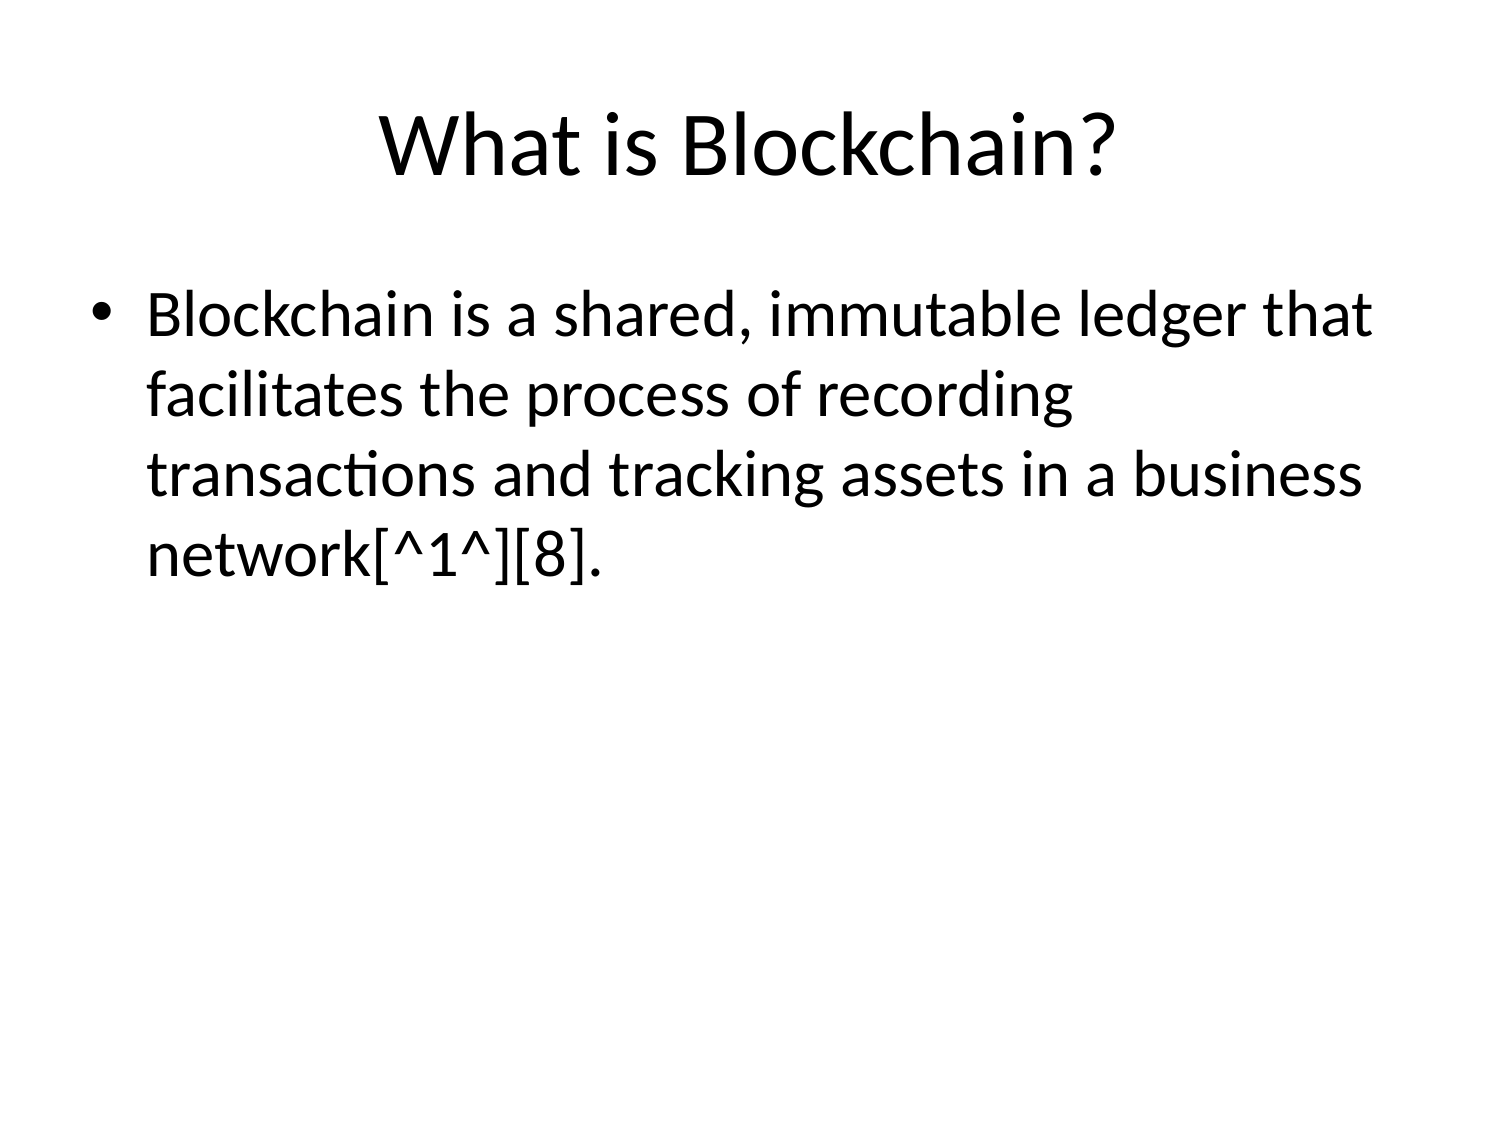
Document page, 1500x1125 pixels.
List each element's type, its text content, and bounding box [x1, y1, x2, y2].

list Blockchain is a shared, immutable ledger that facilitates the process of recording transactions and tracking assets in a business network[^1^][8]. [75, 262, 1425, 1005]
title What is Blockchain? [75, 45, 1425, 233]
